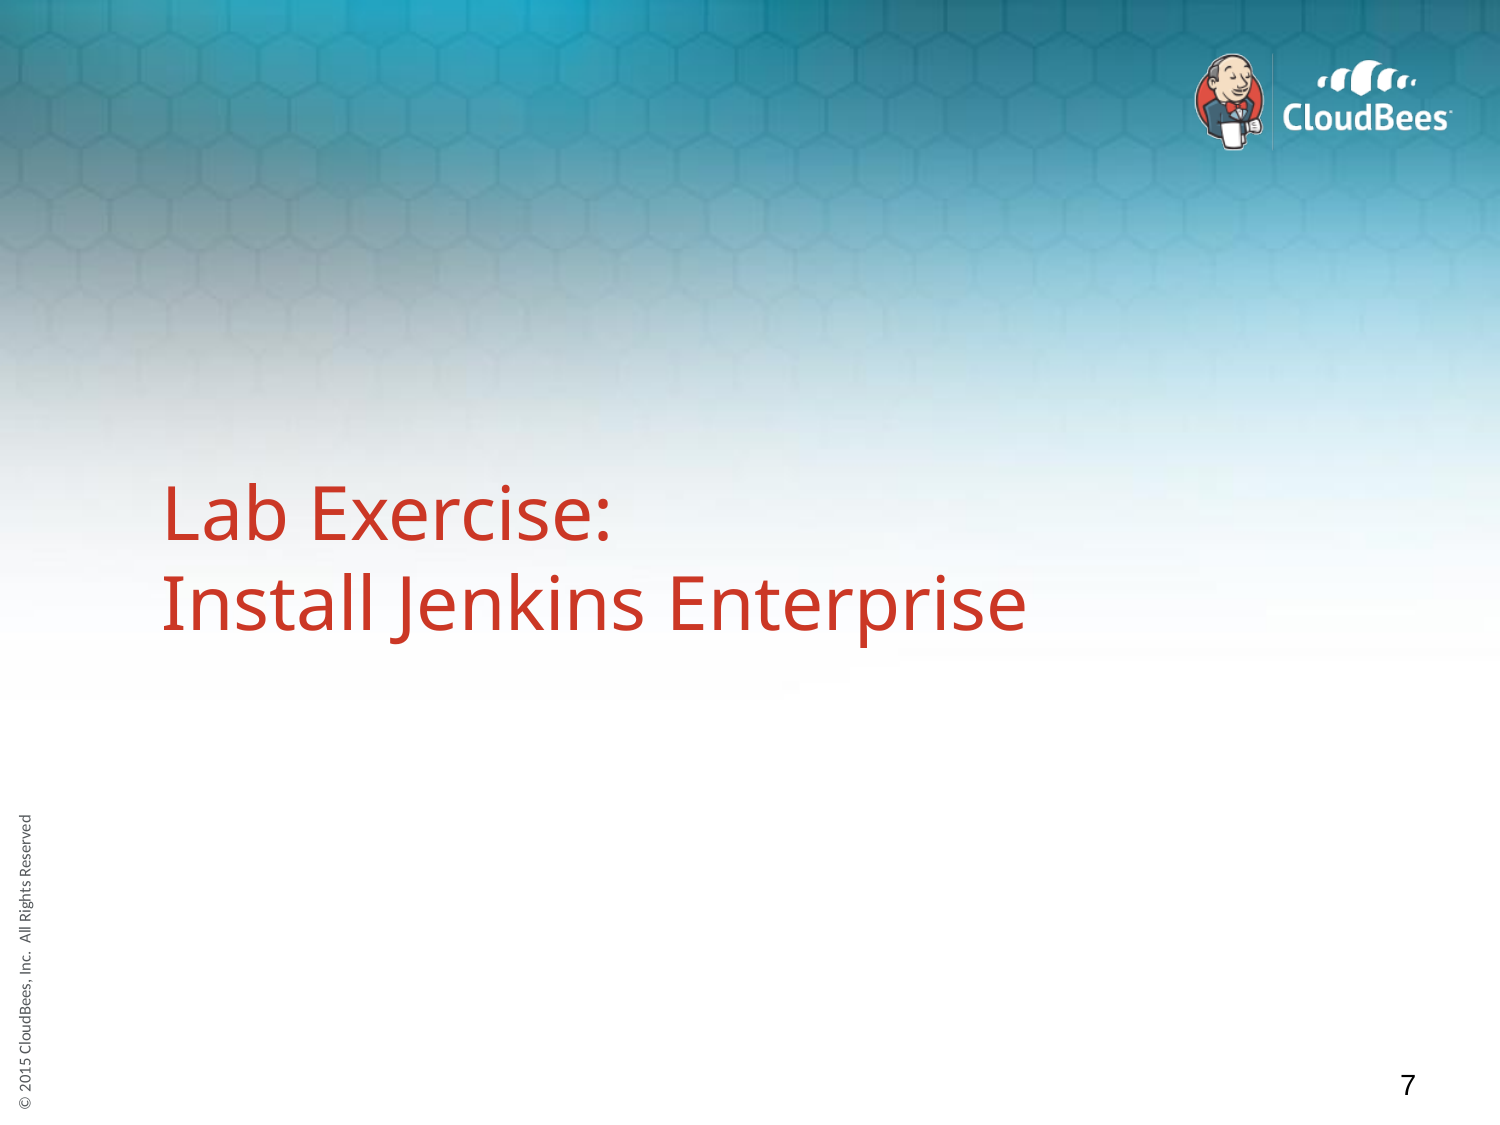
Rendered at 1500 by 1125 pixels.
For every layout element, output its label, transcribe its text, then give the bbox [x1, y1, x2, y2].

title Lab Exercise: Install Jenkins Enterprise [146, 437, 1185, 661]
picture [0, 0, 1500, 1125]
slide_number 7 [1399, 1053, 1477, 1114]
